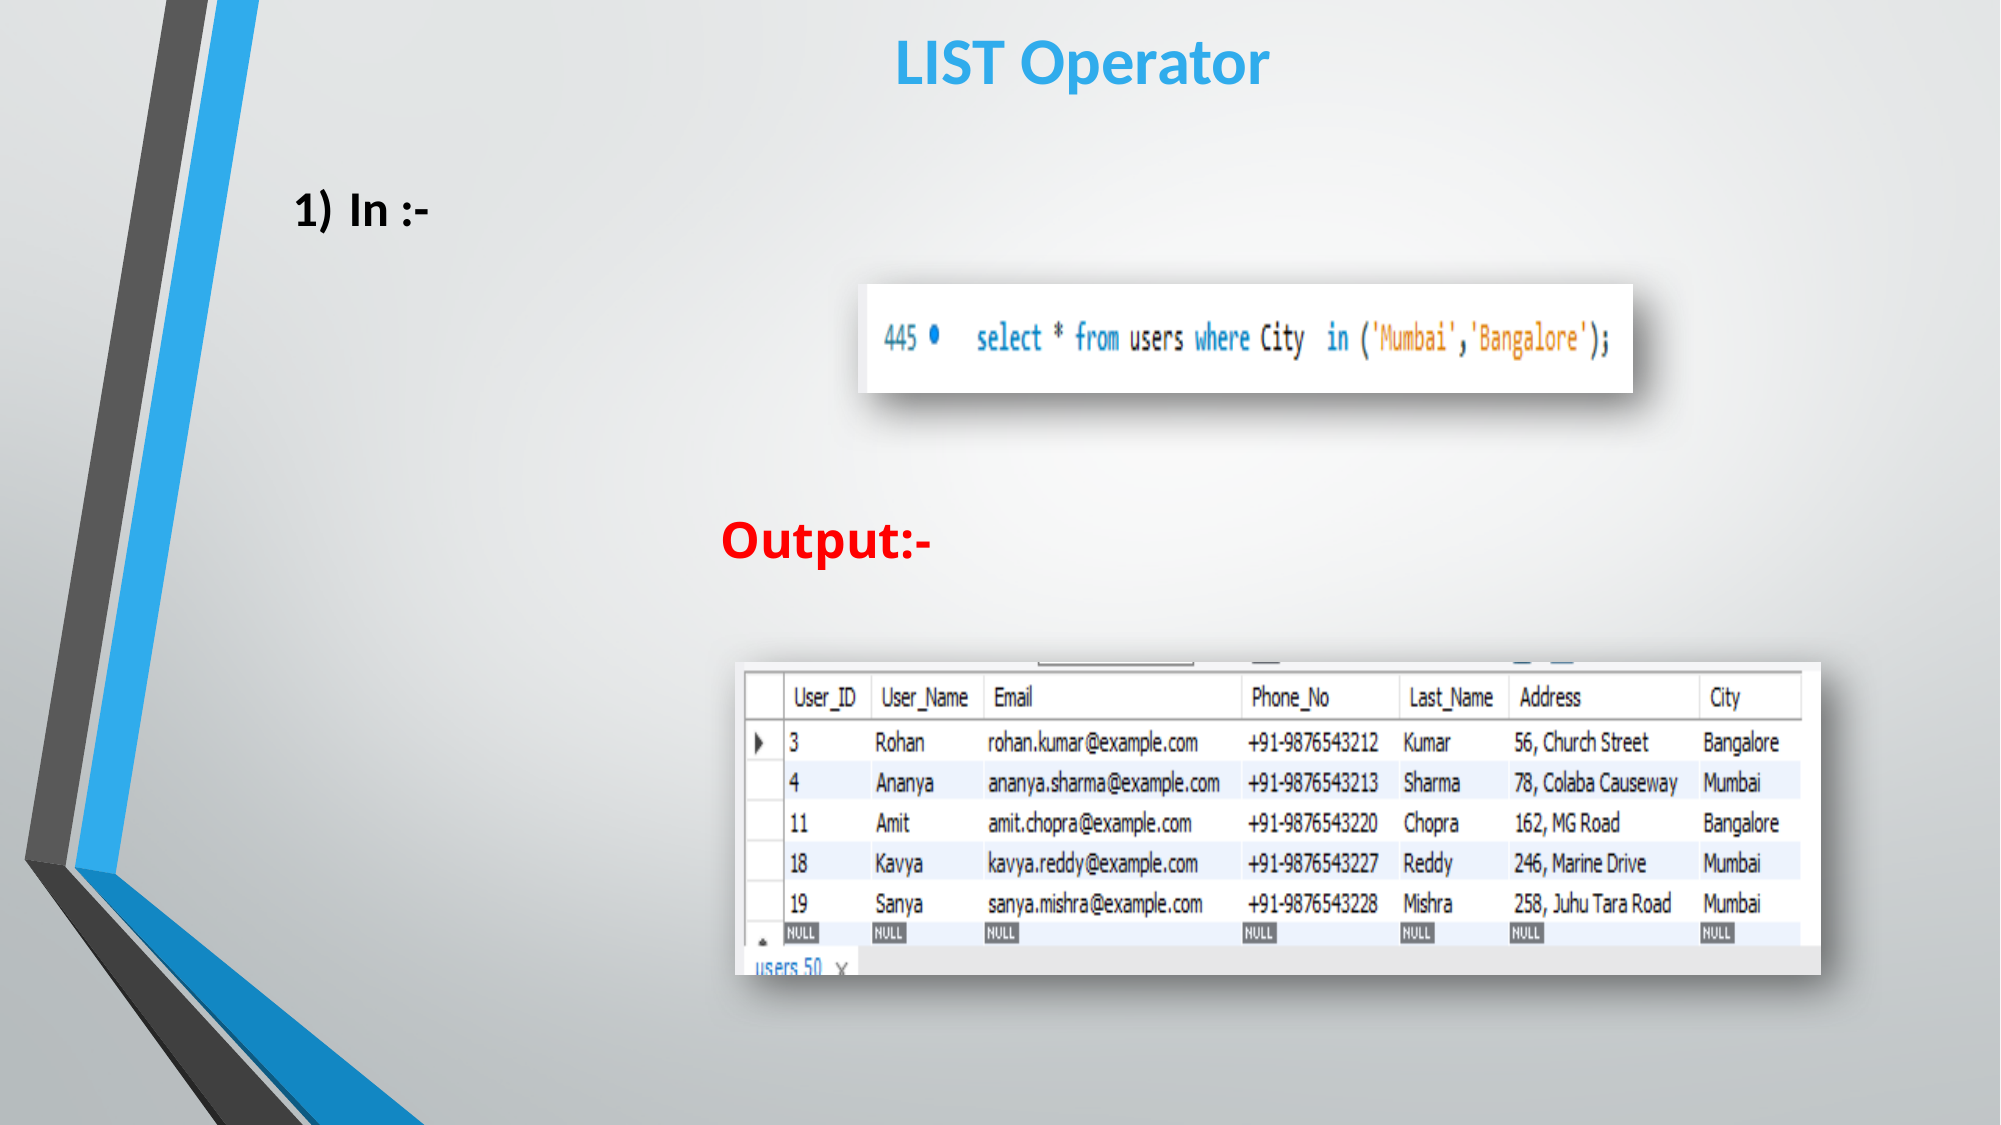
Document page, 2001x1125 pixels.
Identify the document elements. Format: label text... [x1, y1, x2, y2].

picture [734, 661, 1822, 975]
text_box Output:- [464, 501, 1465, 576]
text_box In :- [277, 168, 1278, 244]
picture [857, 284, 1634, 394]
text_box LIST Operator [583, 10, 1584, 105]
